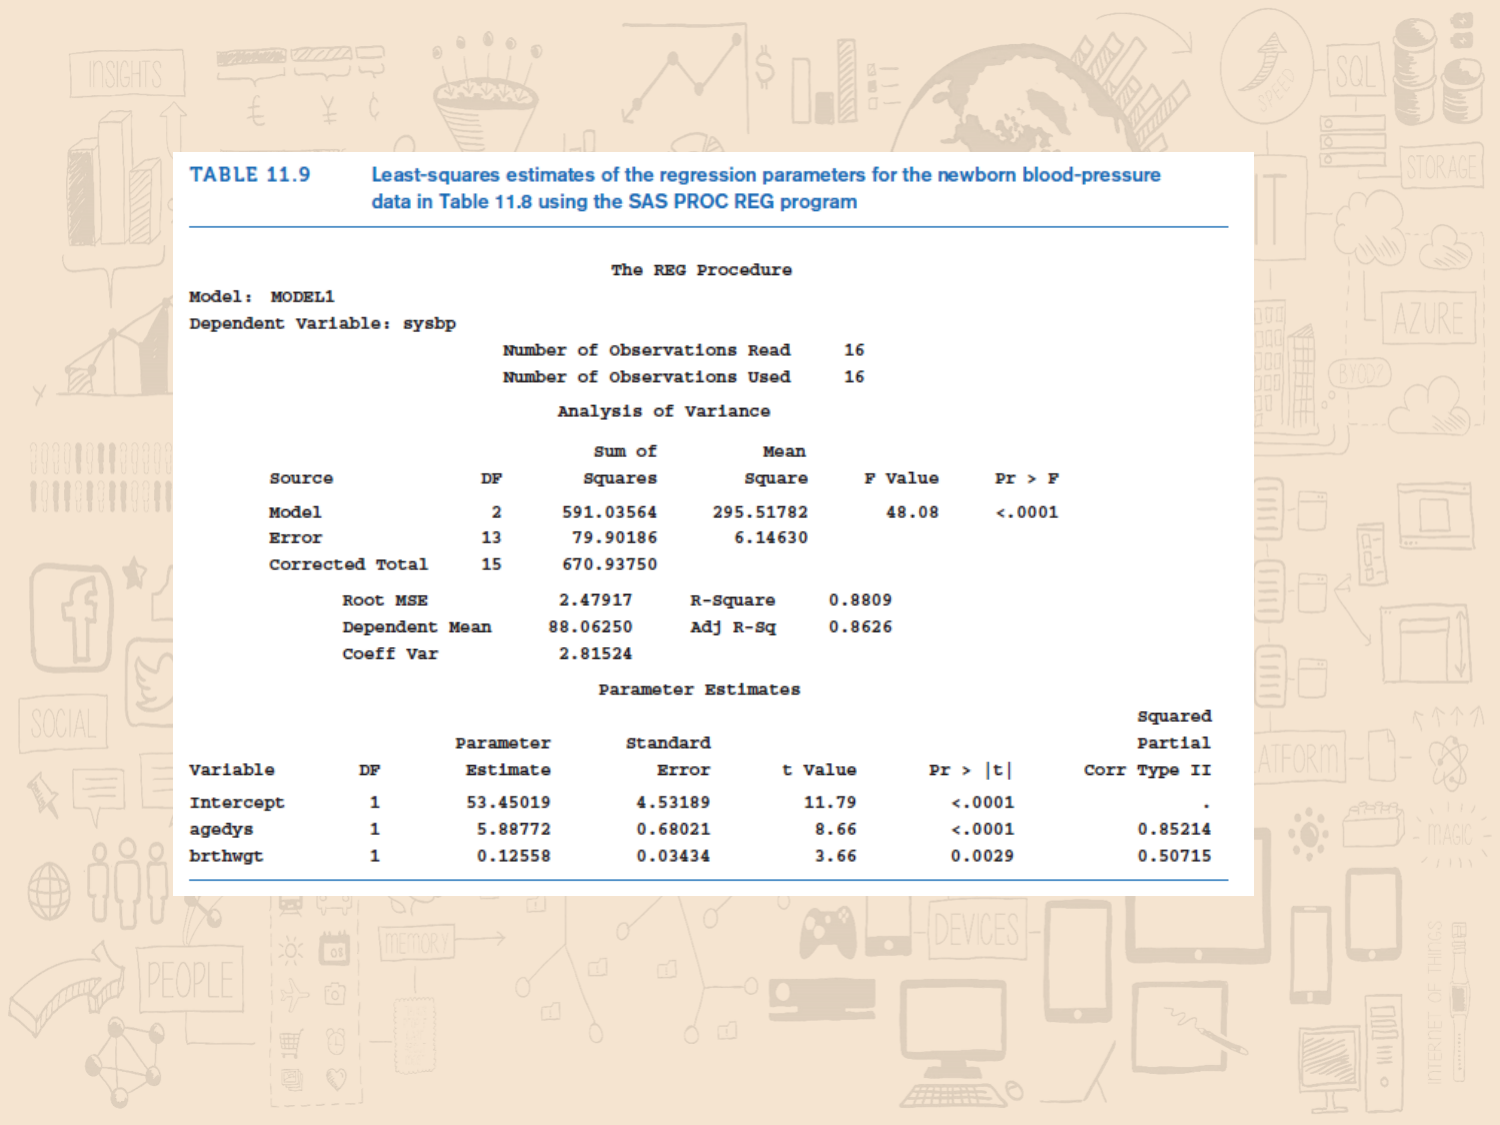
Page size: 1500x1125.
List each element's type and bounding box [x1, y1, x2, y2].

list [173, 152, 1254, 896]
picture [0, 0, 1500, 1125]
